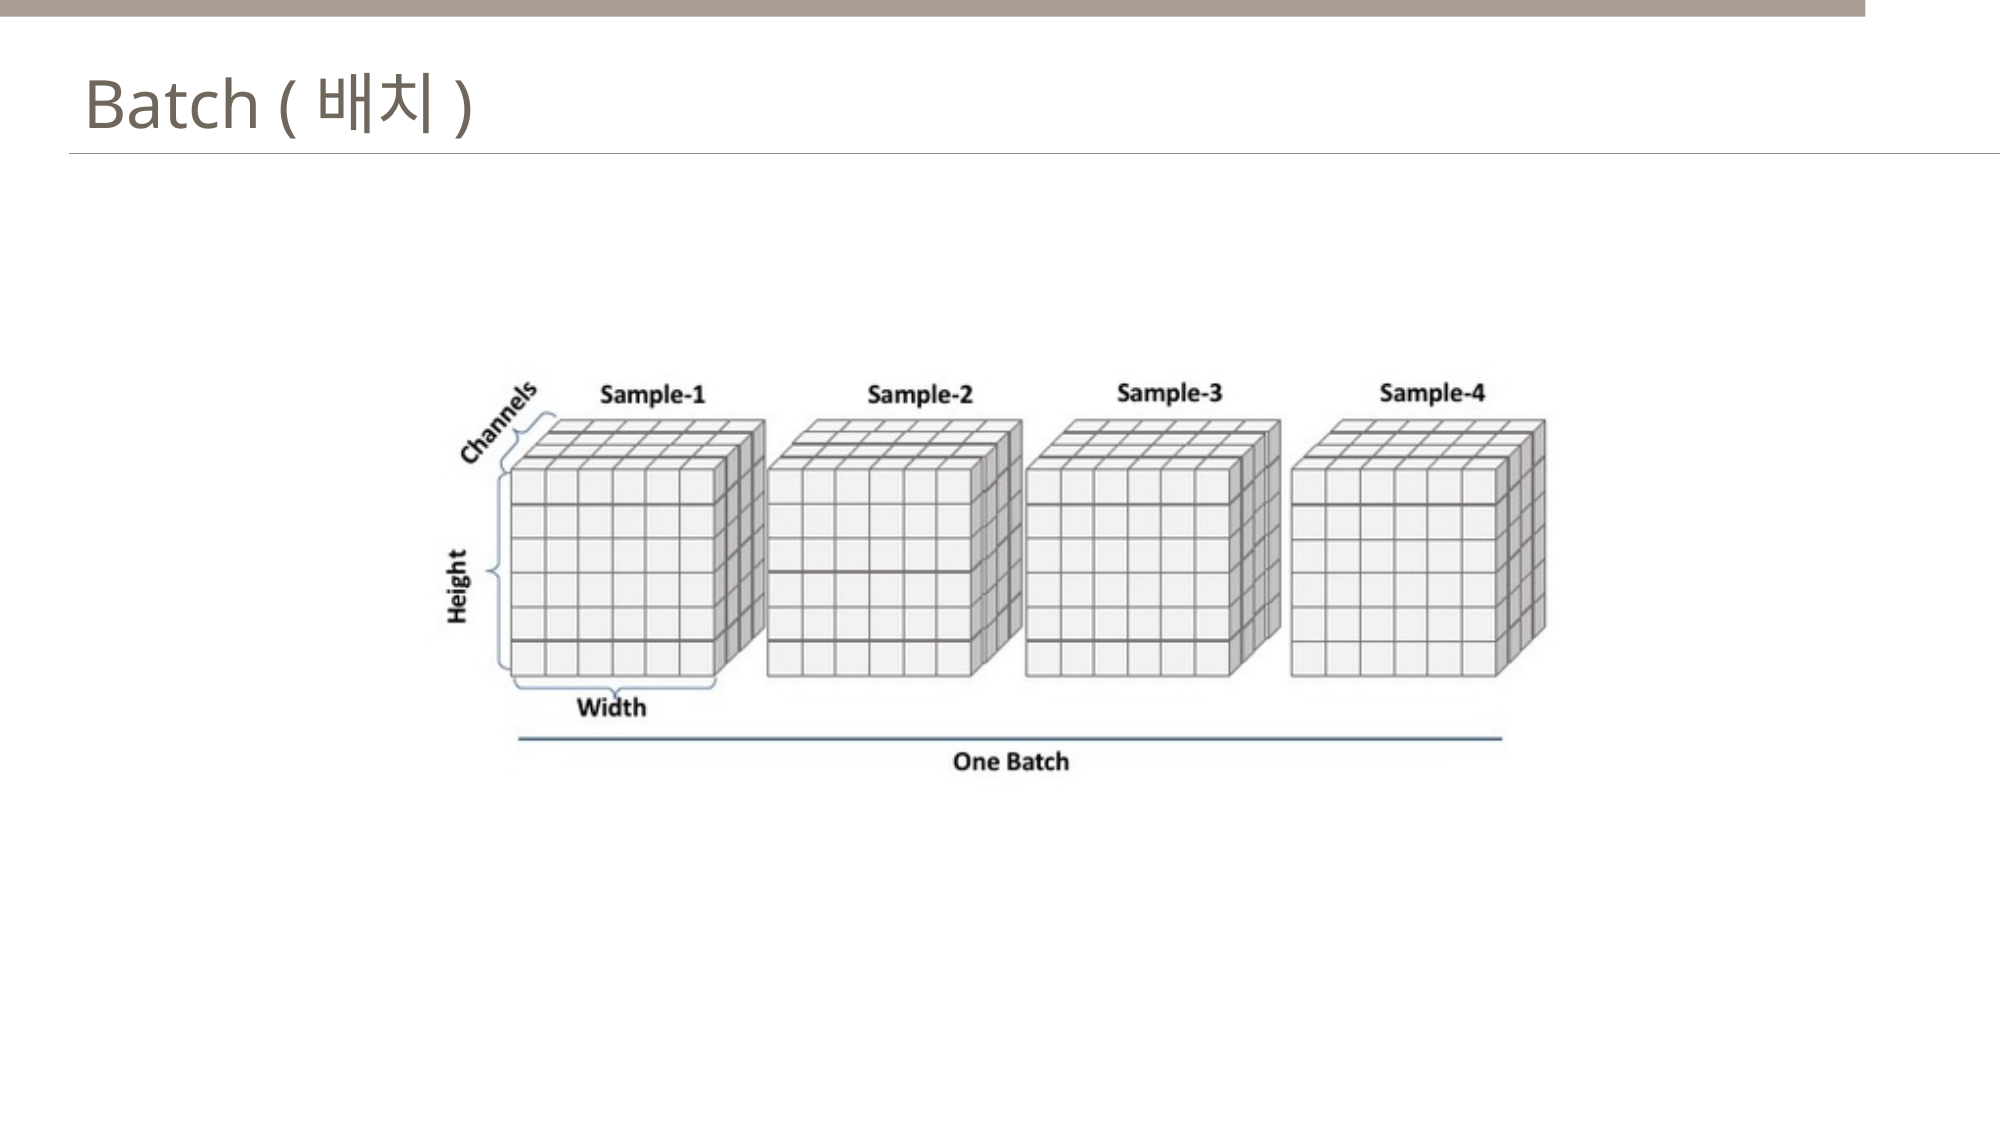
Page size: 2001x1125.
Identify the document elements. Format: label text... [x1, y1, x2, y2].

picture [410, 333, 1589, 792]
text_box [0, 0, 1866, 18]
text_box Batch (배치) [68, 54, 1834, 150]
